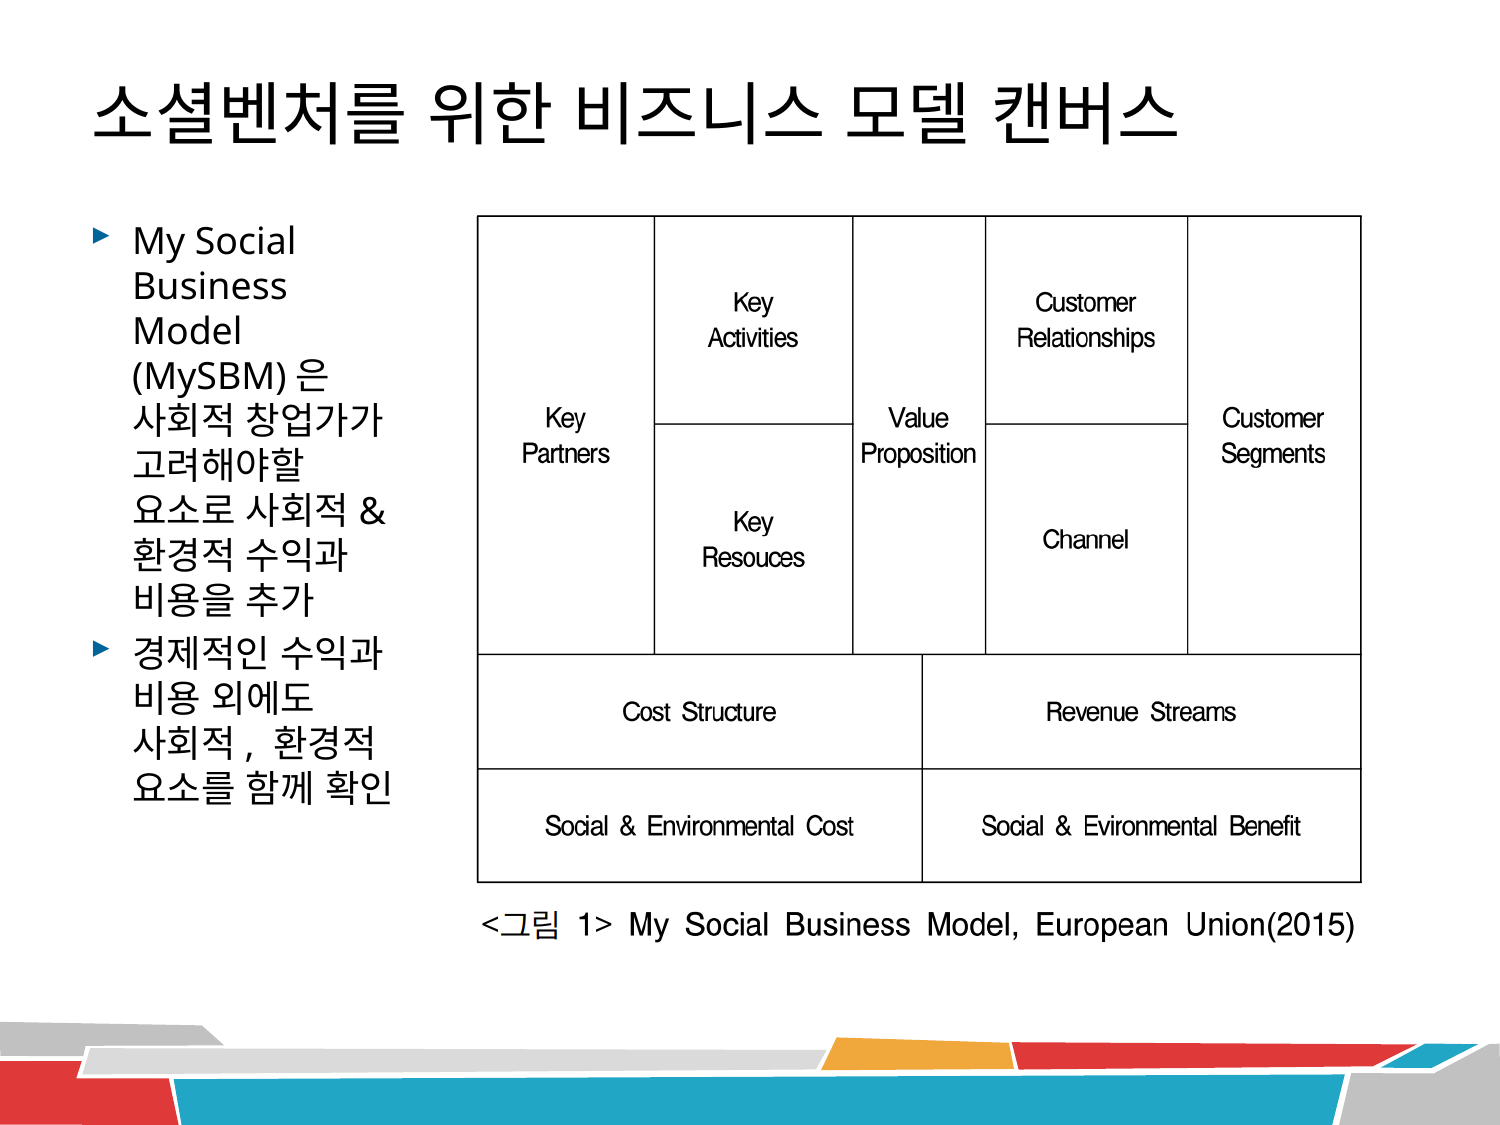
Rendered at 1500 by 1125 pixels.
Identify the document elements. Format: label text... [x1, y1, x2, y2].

list My Social Business Model (MySBM)은 사회적 창업가가 고려해야할 요소로 사회적&환경적 수익과 비용을 추가 경제적인 수익과 비용 외에도 사회적, 환경적 요소를 함께 확인 [75, 209, 420, 965]
picture [442, 194, 1426, 980]
title 소셜벤처를 위한 비즈니스 모델 캔버스 [76, 18, 1500, 206]
